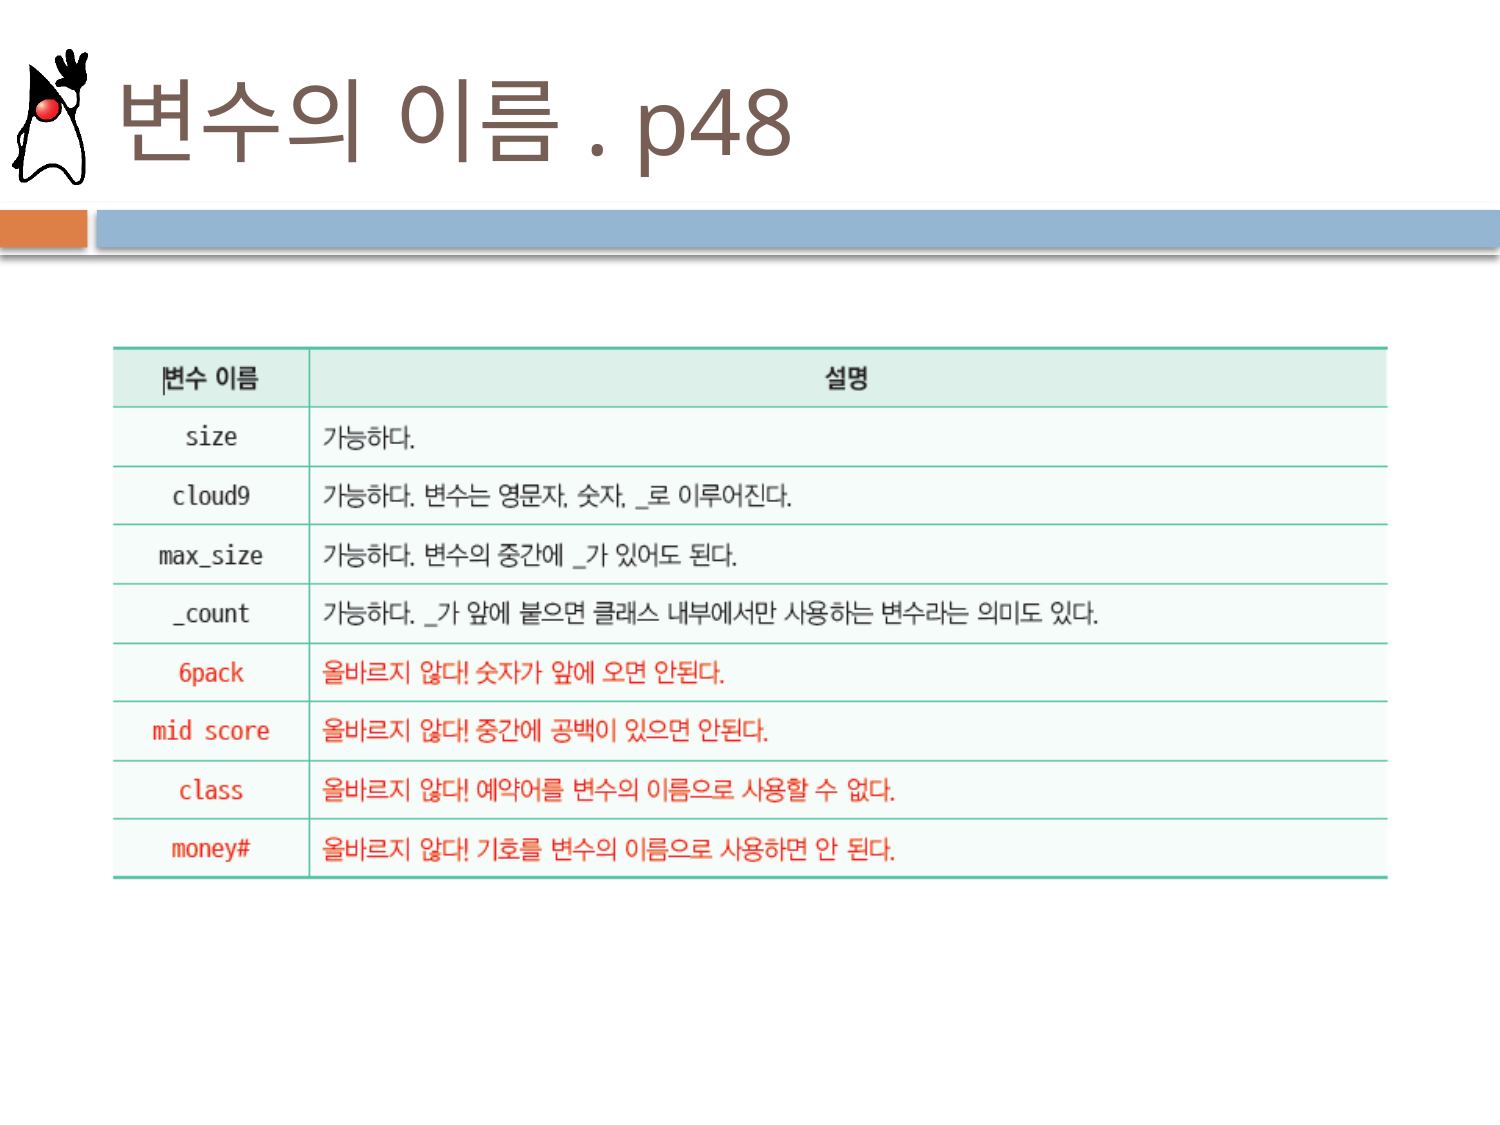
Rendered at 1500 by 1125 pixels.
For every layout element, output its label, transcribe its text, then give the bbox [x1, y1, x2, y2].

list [79, 325, 1399, 895]
title 변수의 이름. p48 [100, 37, 1438, 200]
picture [12, 49, 88, 185]
